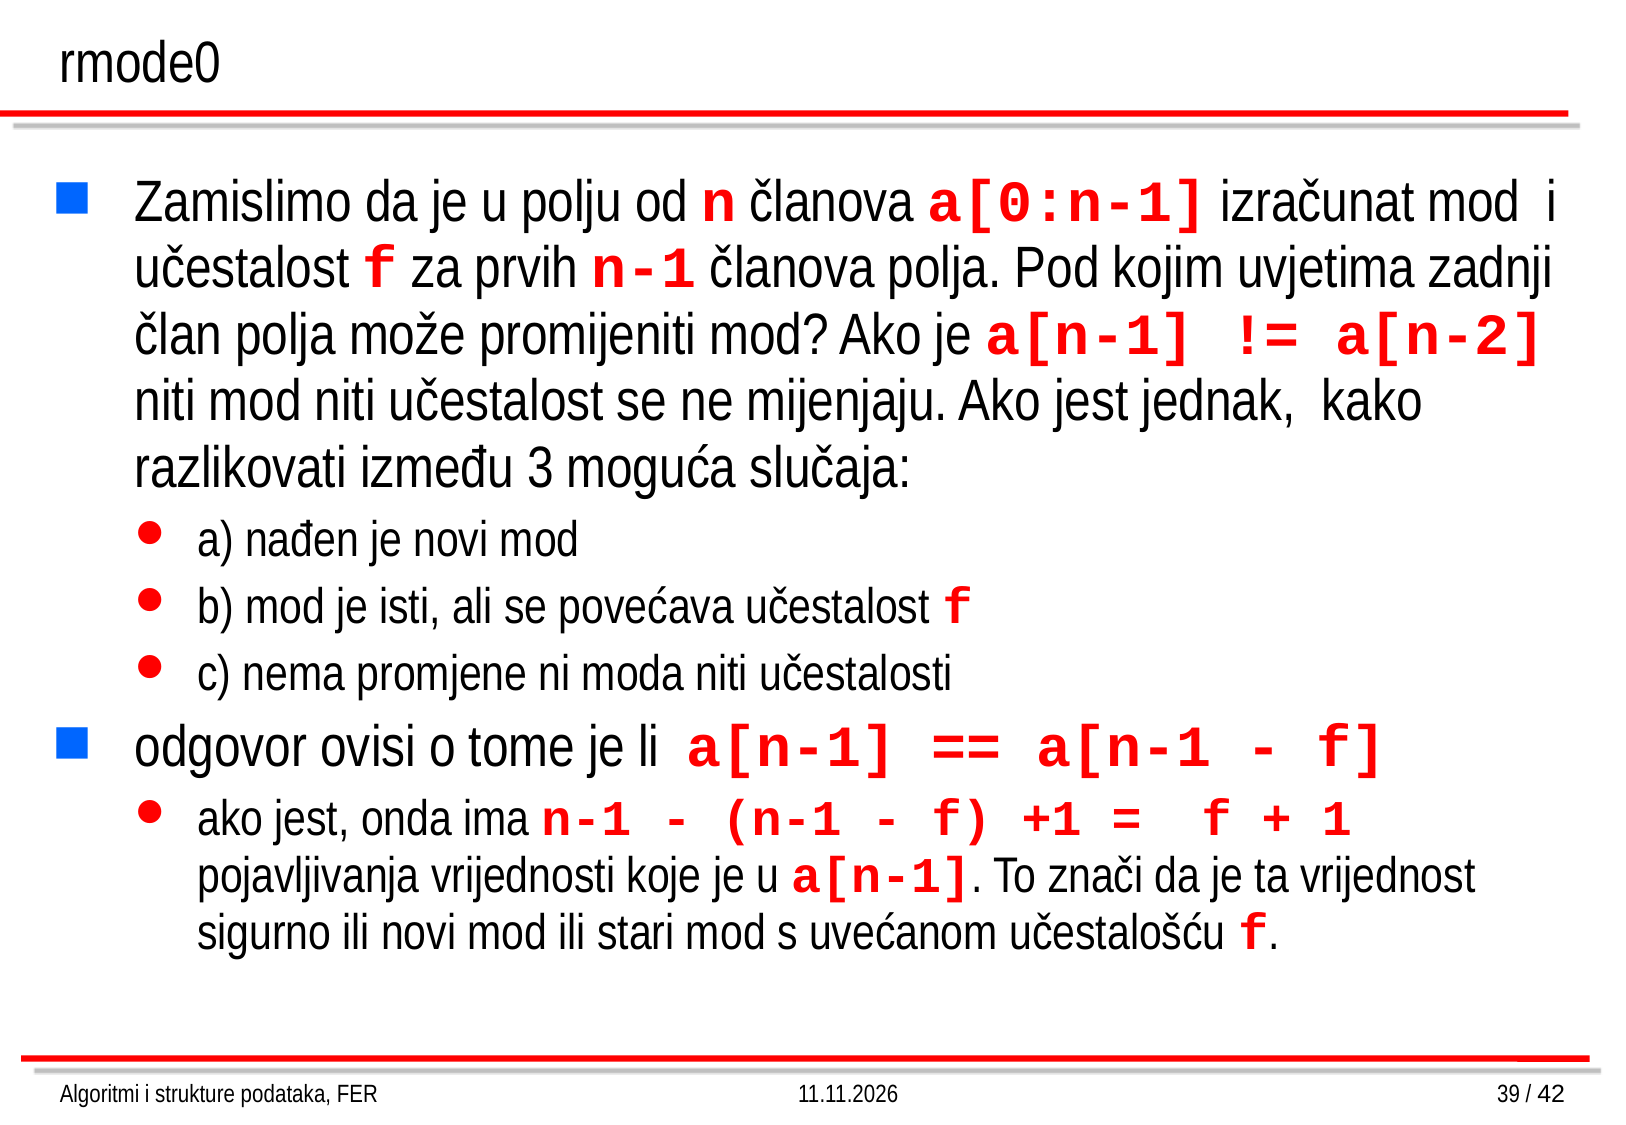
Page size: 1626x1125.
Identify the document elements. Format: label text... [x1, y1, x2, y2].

slide_number 39 / 42 [1164, 1070, 1581, 1107]
title rmode0 [44, 0, 1569, 102]
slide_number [658, 1070, 1039, 1107]
list Zamislimo da je u polju od n članova a[0:n-1] izračunat mod i učestalost f za prvih n-1 članova polja. Pod kojim uvjetima zadnji član polja može promijeniti mod? Ako je a[n-1] != a[n-2] niti mod niti učestalost se ne mijenjaju. Ako jest jednak, kako razlikovati između 3 moguća slučaja: a) nađen je novi mod b) mod je isti, ali se povećava učestalost f c) nema promjene ni moda niti učestalosti odgovor ovisi o tome je li a[n-1] == a[n-1 - f] ako jest, onda ima n-1 - (n-1 - f) +1 = f + 1 pojavljivanja vrijednosti koje je u a[n-1]. To znači da je ta vrijednost sigurno ili novi mod ili stari mod s uvećanom učestalošću f. [44, 160, 1581, 1036]
footer Algoritmi i strukture podataka, FER [44, 1070, 612, 1107]
